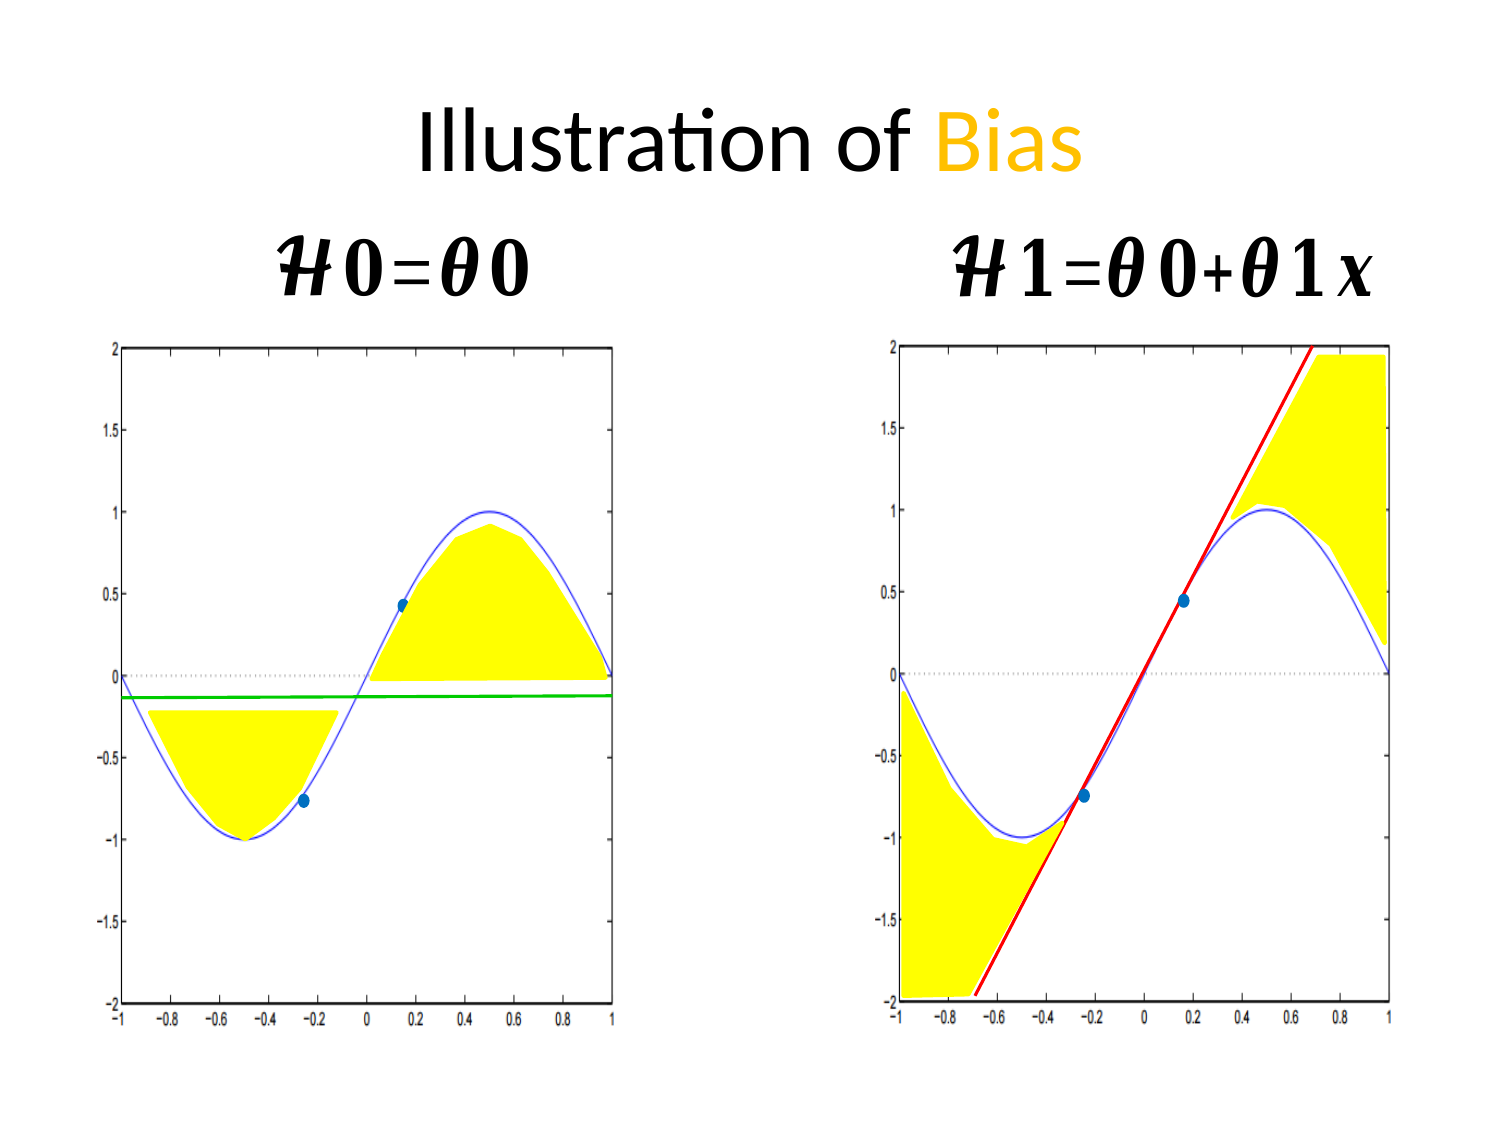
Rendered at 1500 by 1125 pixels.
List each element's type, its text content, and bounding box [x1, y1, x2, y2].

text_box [974, 345, 1313, 997]
title Illustration of Bias [75, 41, 1425, 229]
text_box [121, 695, 613, 699]
picture [874, 328, 1394, 1026]
picture [97, 330, 617, 1028]
